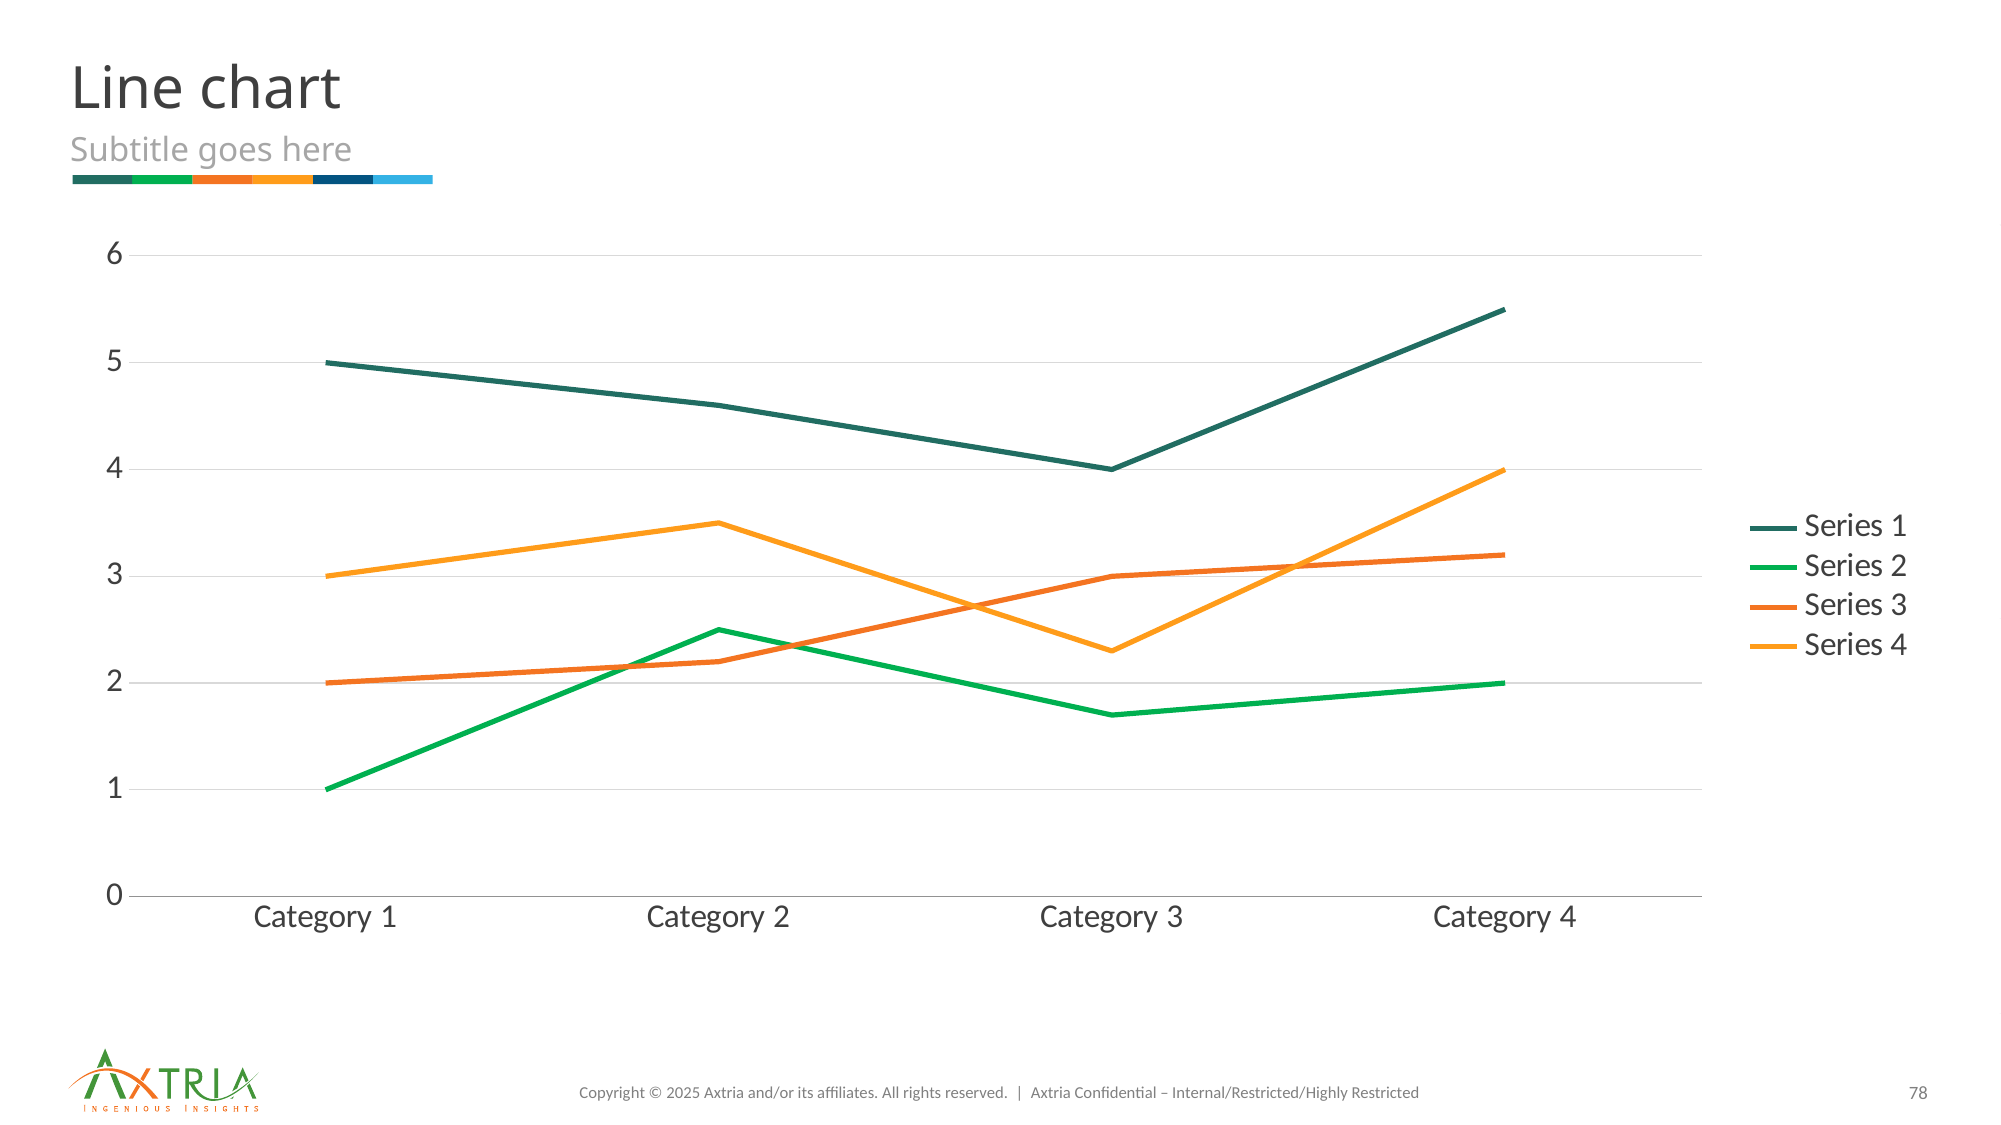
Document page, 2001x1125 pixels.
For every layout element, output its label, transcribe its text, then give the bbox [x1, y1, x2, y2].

title Line chart [70, 0, 1900, 127]
subtitle Subtitle goes here [70, 127, 1903, 175]
chart [68, 224, 1932, 950]
